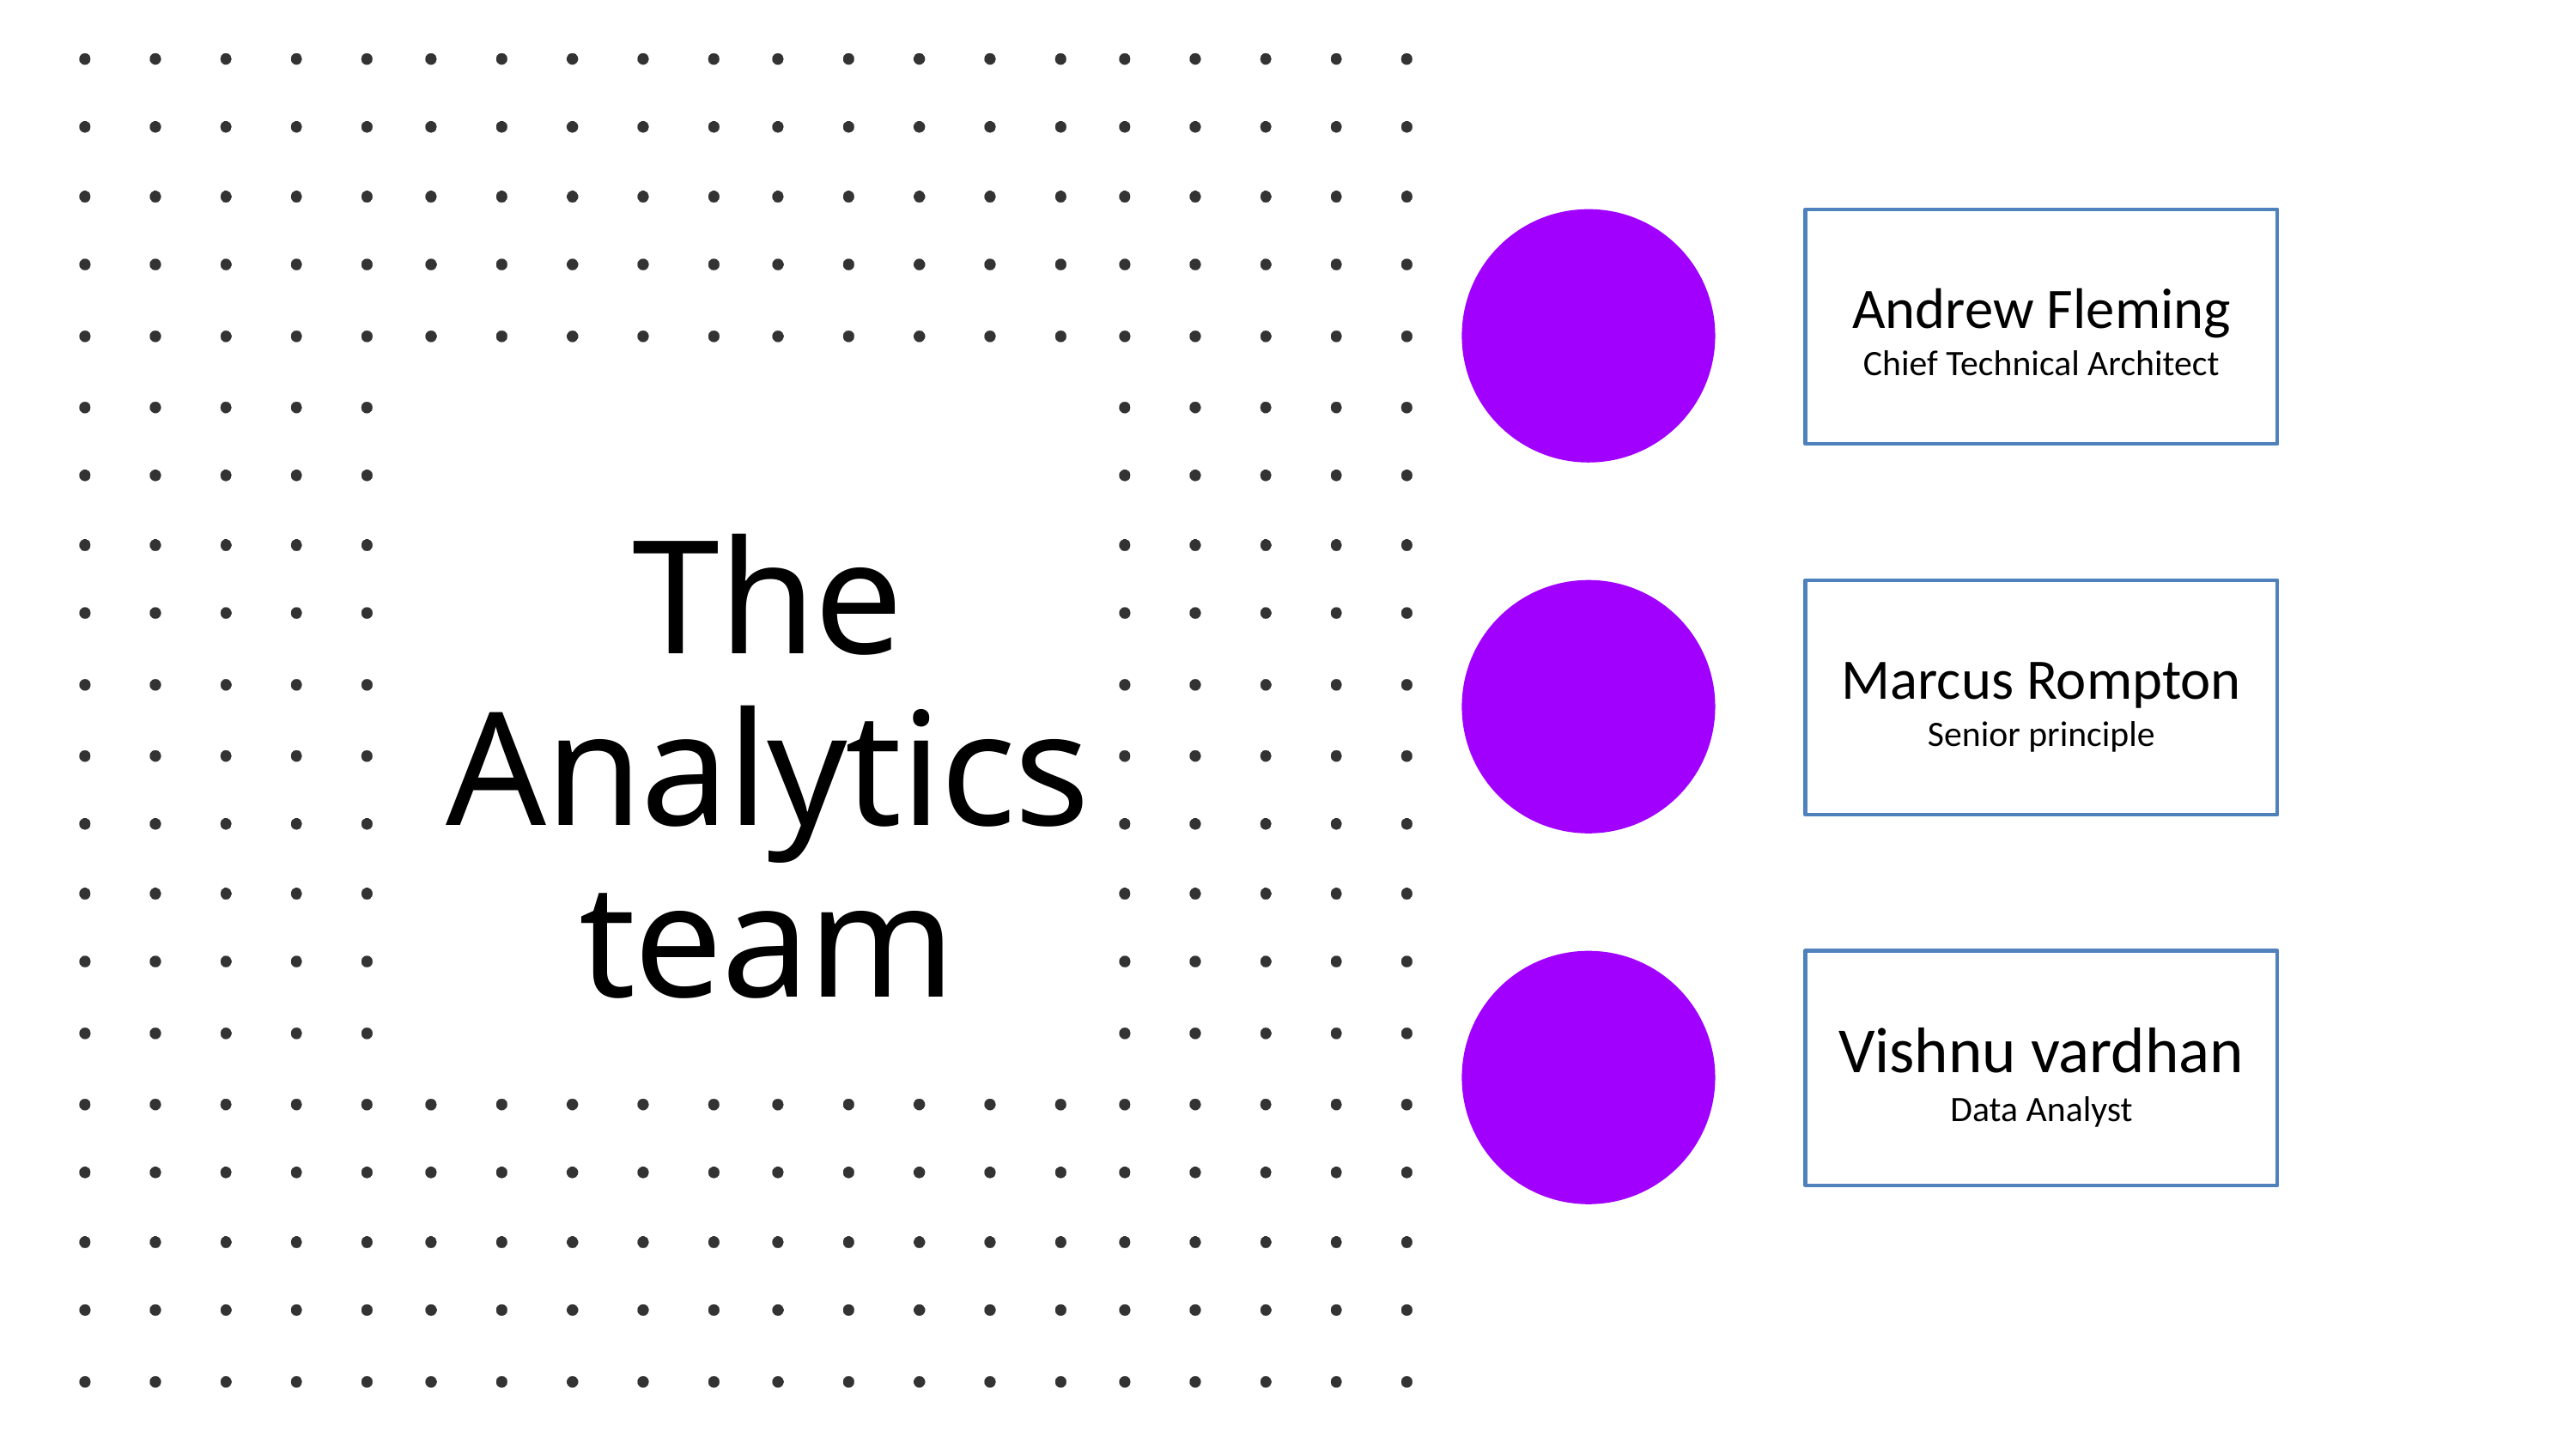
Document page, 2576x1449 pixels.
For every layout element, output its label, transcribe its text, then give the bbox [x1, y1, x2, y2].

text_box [1461, 579, 1716, 834]
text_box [1461, 950, 1716, 1205]
text_box Andrew Fleming Chief Technical Architect [1803, 208, 2279, 446]
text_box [70, 47, 1418, 1392]
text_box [1461, 209, 1716, 463]
text_box Marcus Rompton Senior principle [1803, 579, 2279, 816]
text_box Vishnu vardhan Data Analyst [1803, 949, 2279, 1187]
